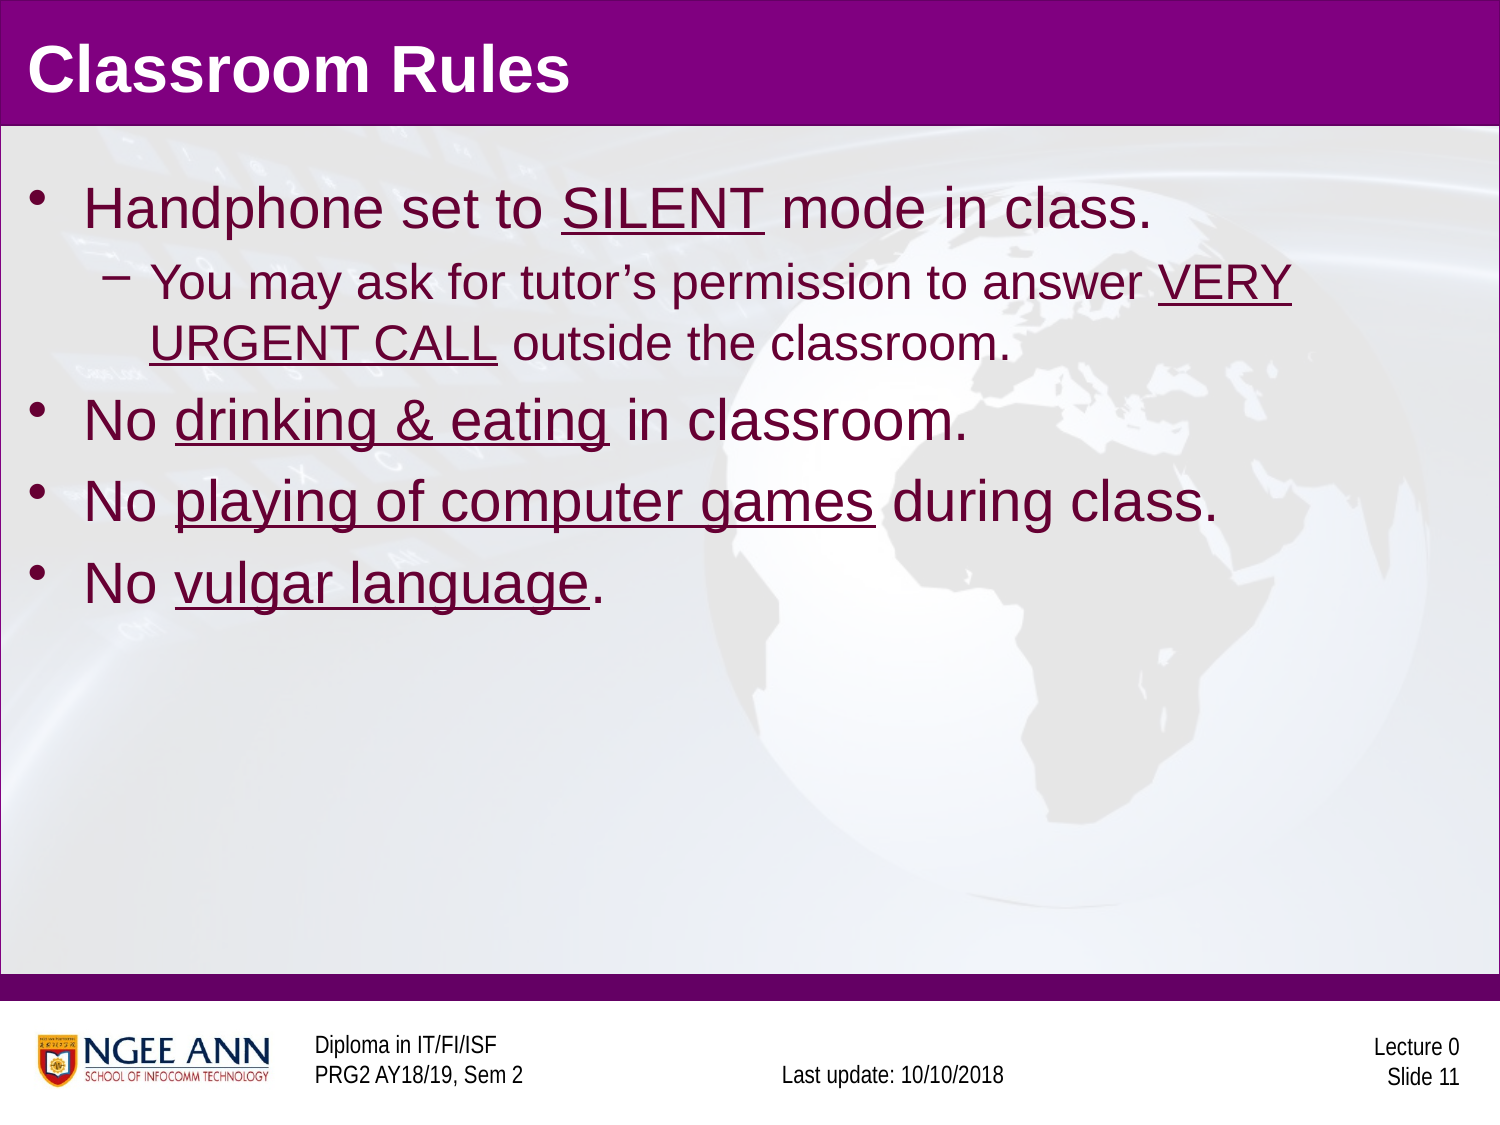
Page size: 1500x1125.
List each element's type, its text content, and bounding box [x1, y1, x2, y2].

title Classroom Rules [12, 19, 1488, 113]
picture [12, 1012, 294, 1109]
list Handphone set to SILENT mode in class. You may ask for tutor’s permission to answer VERY URGENT CALL outside the classroom. No drinking & eating in classroom. No playing of computer games during class. No vulgar language. [12, 162, 1488, 931]
